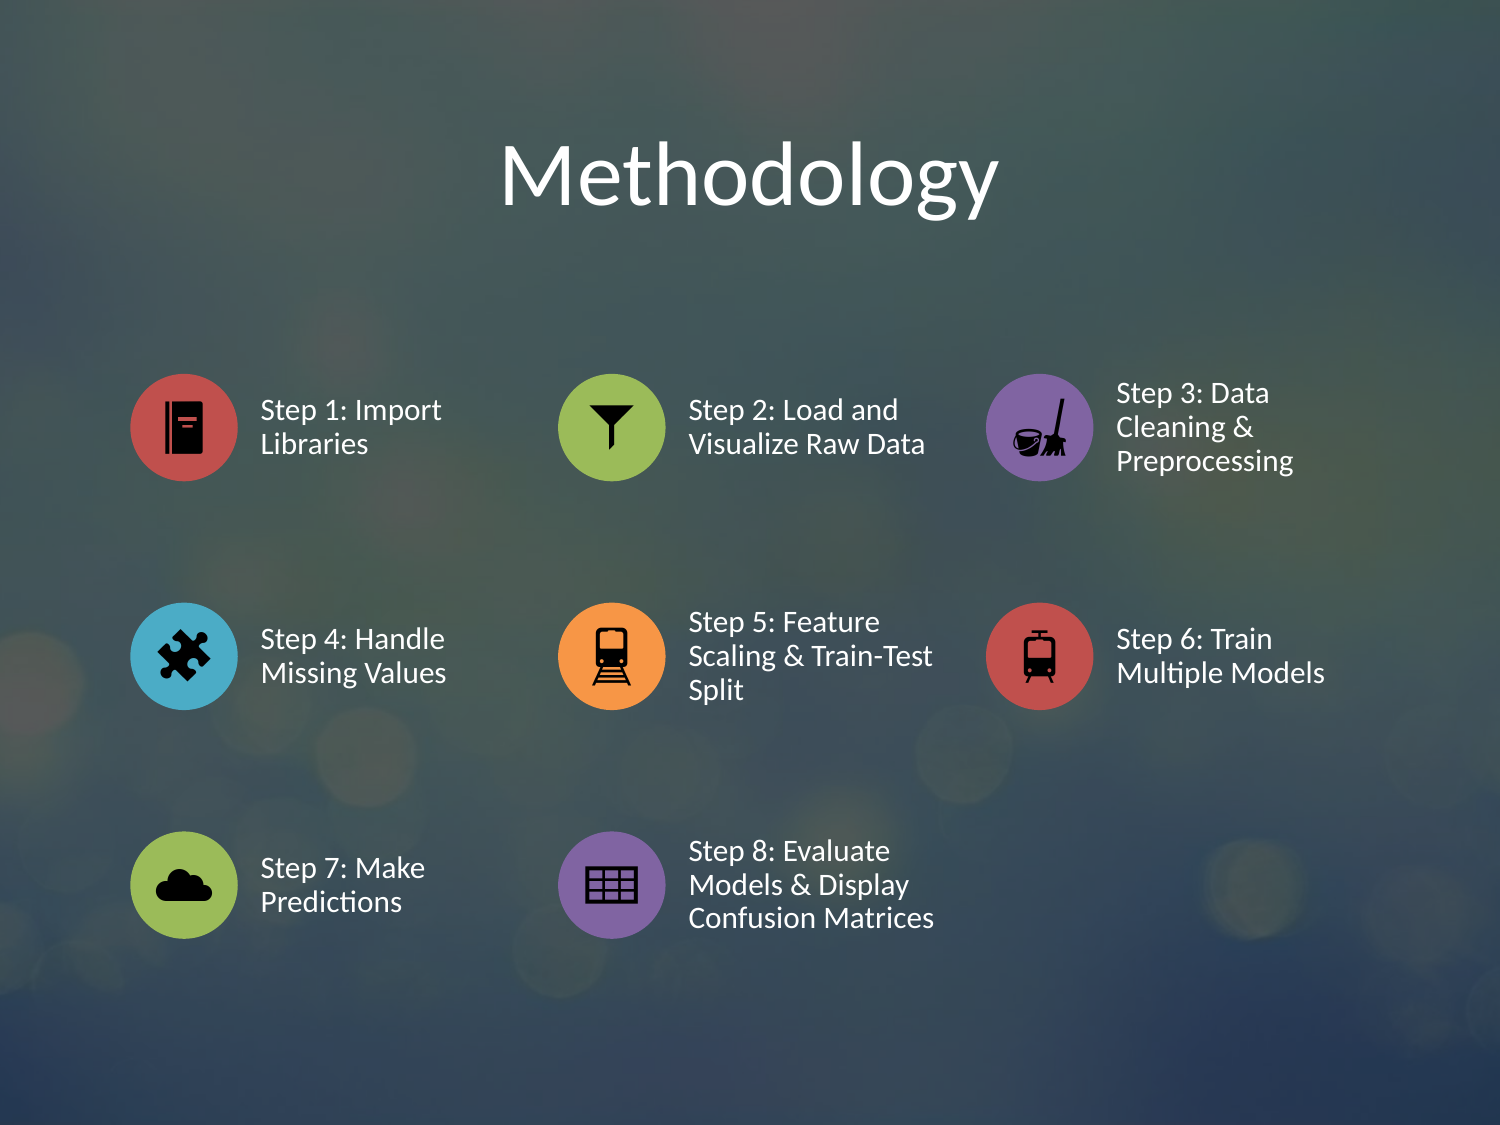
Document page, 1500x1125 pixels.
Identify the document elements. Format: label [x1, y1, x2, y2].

picture [0, 0, 1500, 1125]
list [102, 299, 1398, 1014]
